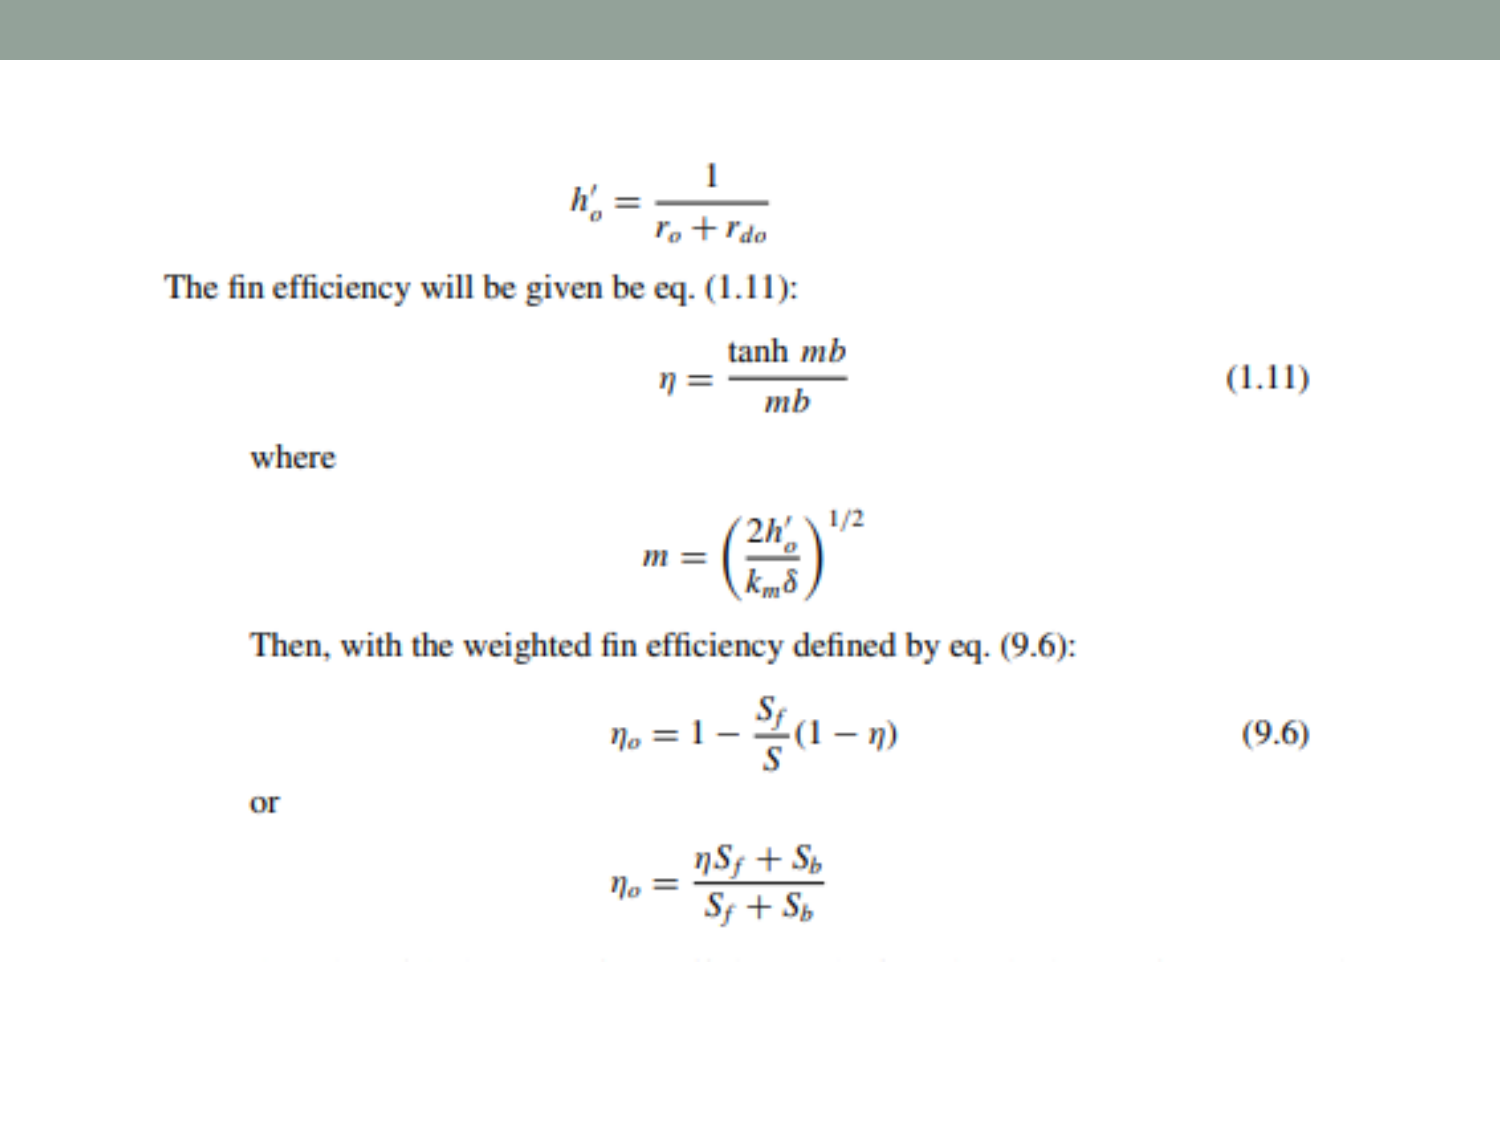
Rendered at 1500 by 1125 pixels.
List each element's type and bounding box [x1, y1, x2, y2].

picture [96, 140, 1371, 962]
